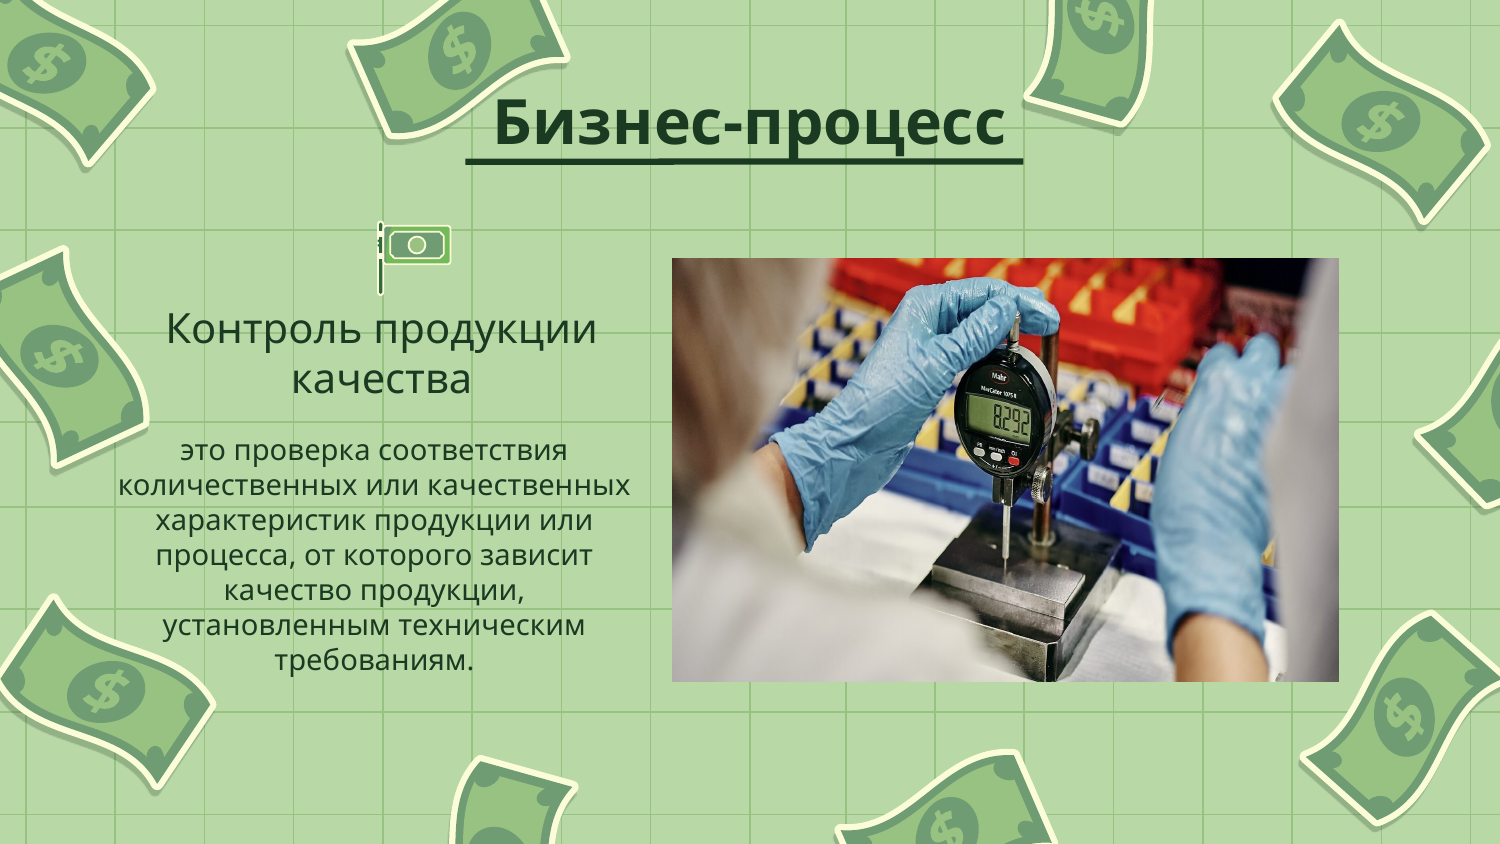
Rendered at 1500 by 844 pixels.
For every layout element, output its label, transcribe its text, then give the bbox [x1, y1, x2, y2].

title Бизнес-процесс [147, 72, 358, 167]
subtitle Контроль продукции качества [160, 308, 655, 417]
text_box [405, 747, 597, 844]
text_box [363, 0, 555, 169]
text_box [376, 220, 452, 297]
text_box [1425, 285, 1500, 521]
picture [672, 258, 1339, 682]
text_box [0, 0, 143, 181]
title Бизнес-процесс [559, 72, 1281, 167]
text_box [1005, 0, 1196, 135]
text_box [1286, 4, 1477, 239]
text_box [10, 574, 201, 809]
subtitle это проверка соответствия количественных или качественных характеристик продукции или процесса, от которого зависит качество продукции, установленным техническим требованиям. [101, 417, 648, 584]
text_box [1308, 600, 1500, 836]
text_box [0, 239, 156, 475]
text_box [851, 719, 1042, 844]
